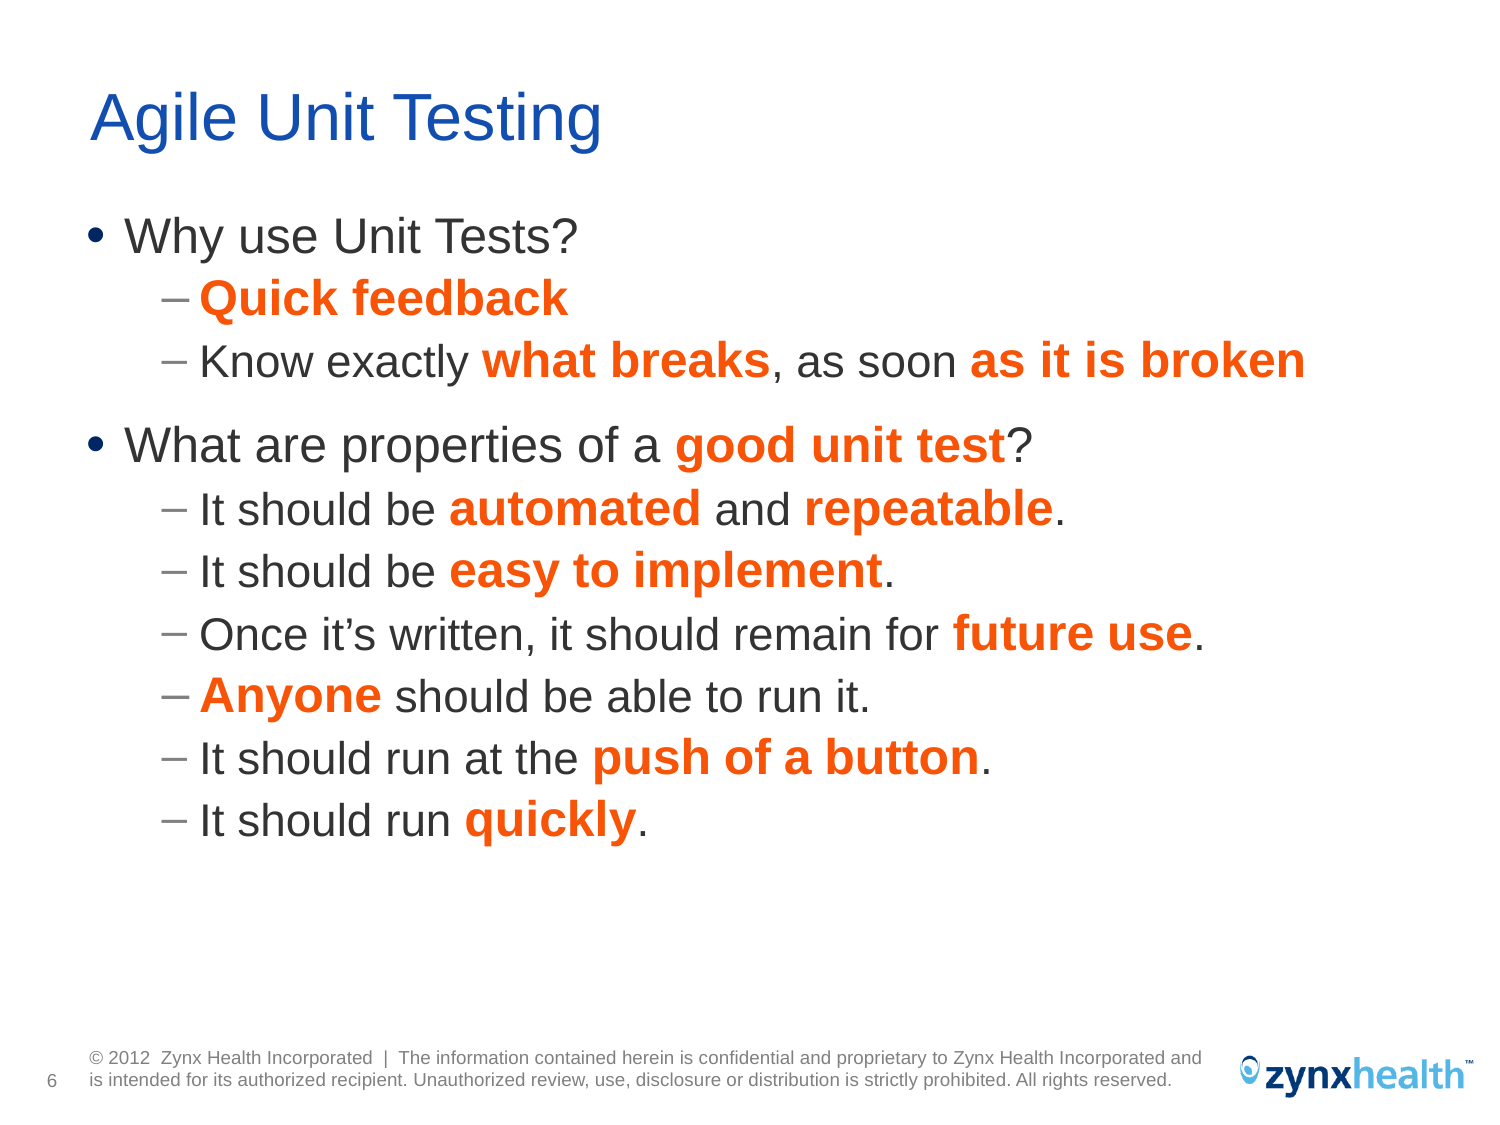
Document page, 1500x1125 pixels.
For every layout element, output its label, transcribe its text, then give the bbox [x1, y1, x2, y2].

title Agile Unit Testing [74, 74, 1426, 163]
picture [1234, 1051, 1483, 1102]
list Why use Unit Tests? Quick feedback Know exactly what breaks, as soon as it is broken What are properties of a good unit test? It should be automated and repeatable. It should be easy to implement. Once it’s written, it should remain for future use. Anyone should be able to run it. It should run at the push of a button. It should run quickly. [71, 202, 1422, 963]
